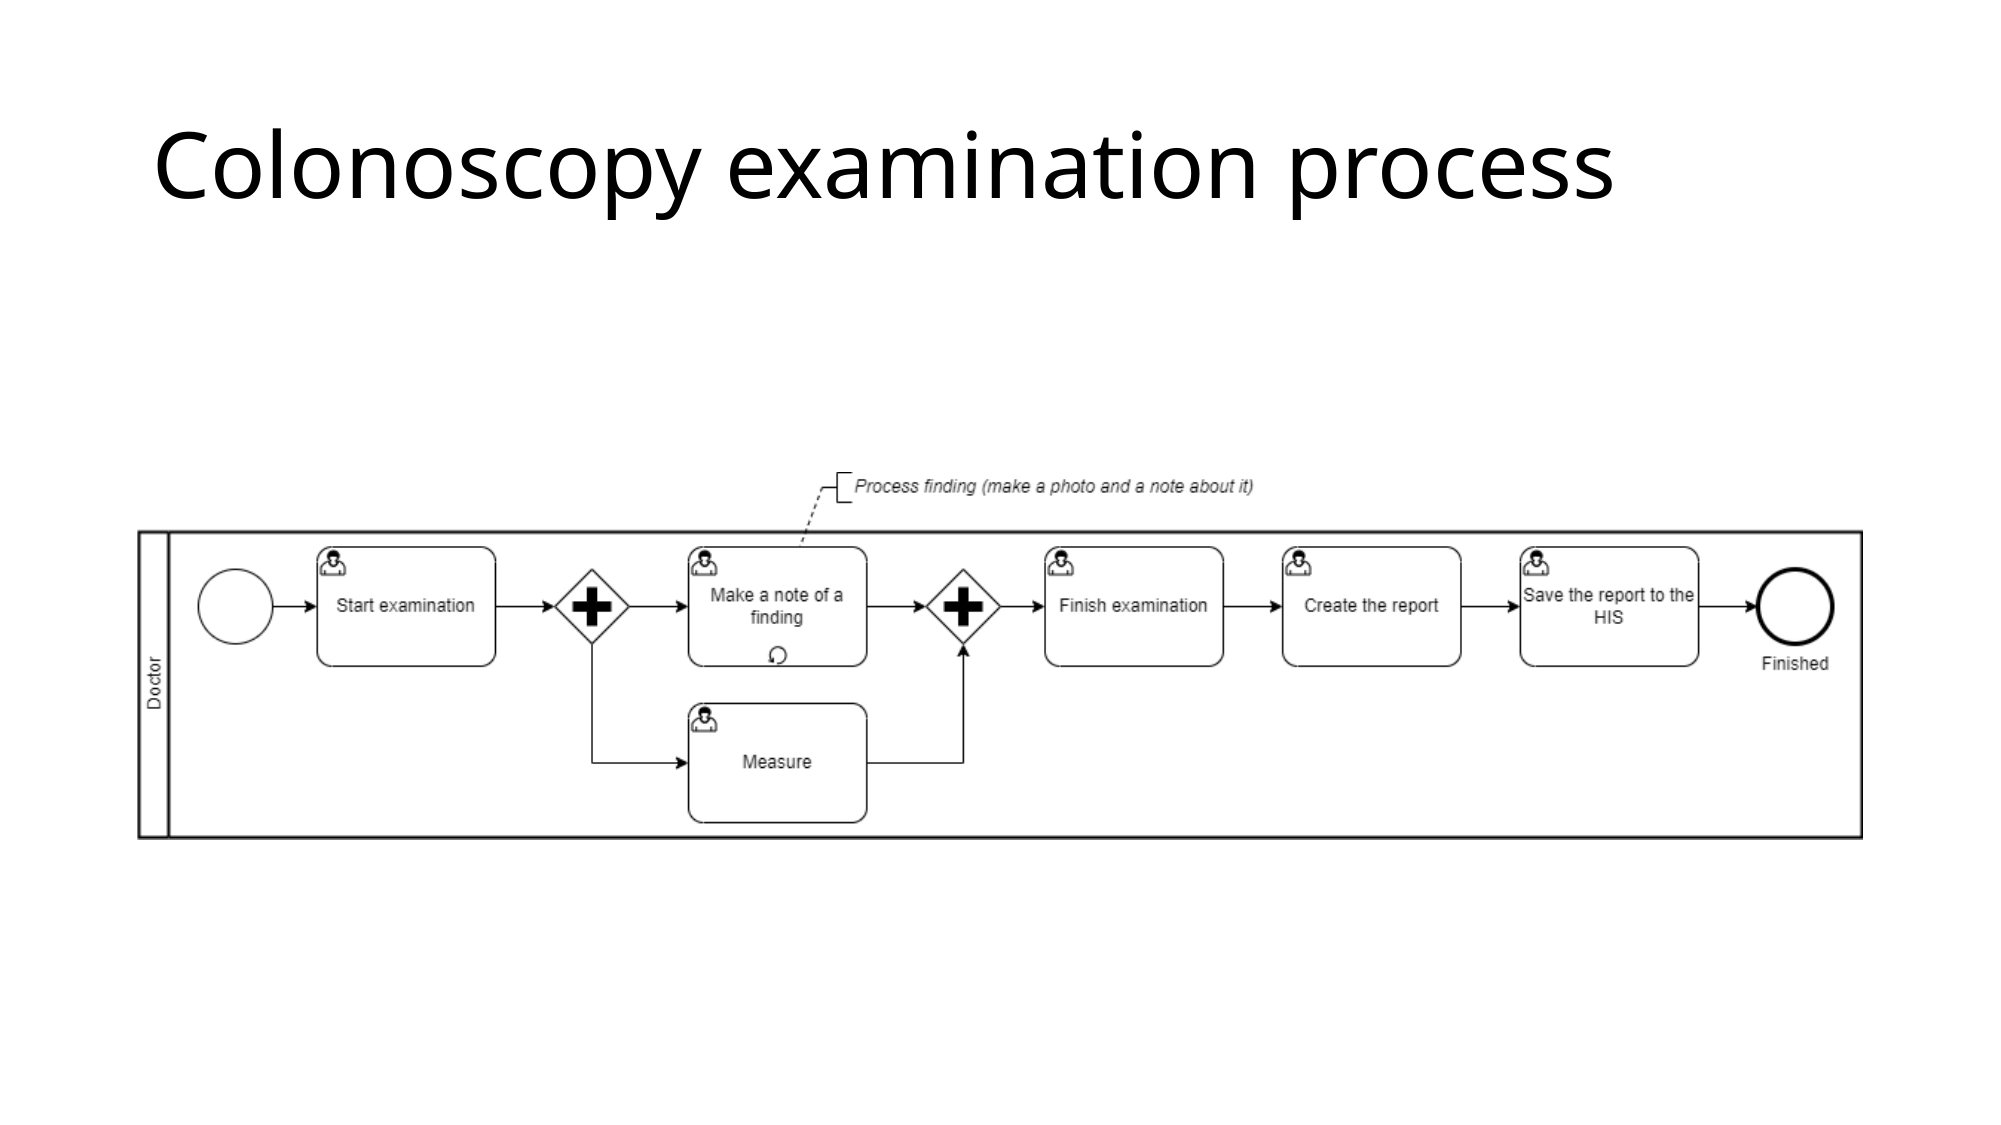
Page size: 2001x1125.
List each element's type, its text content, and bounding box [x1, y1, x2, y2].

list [137, 472, 1863, 840]
title Colonoscopy examination process [137, 59, 1863, 278]
